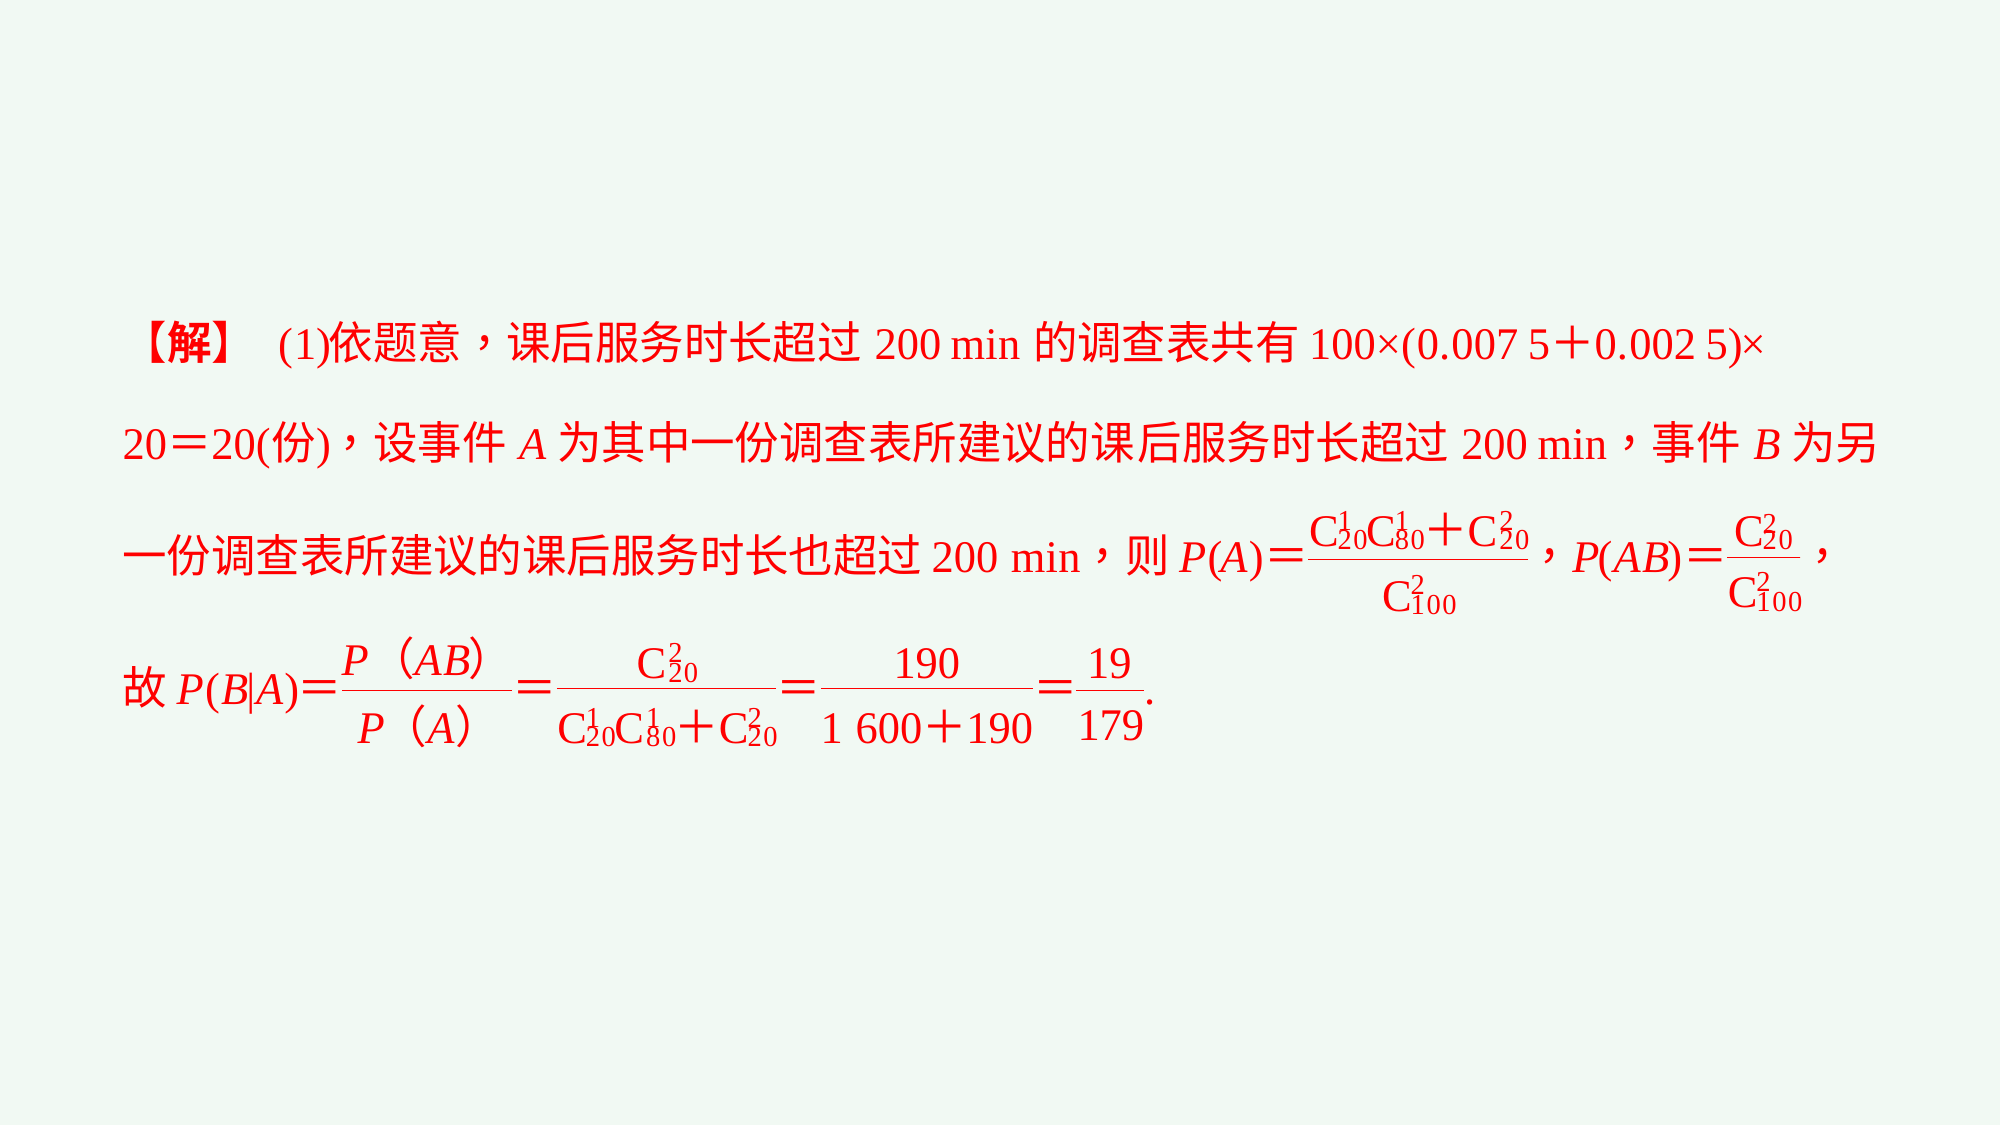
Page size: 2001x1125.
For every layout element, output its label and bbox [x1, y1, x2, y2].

text_box [122, 292, 1881, 830]
